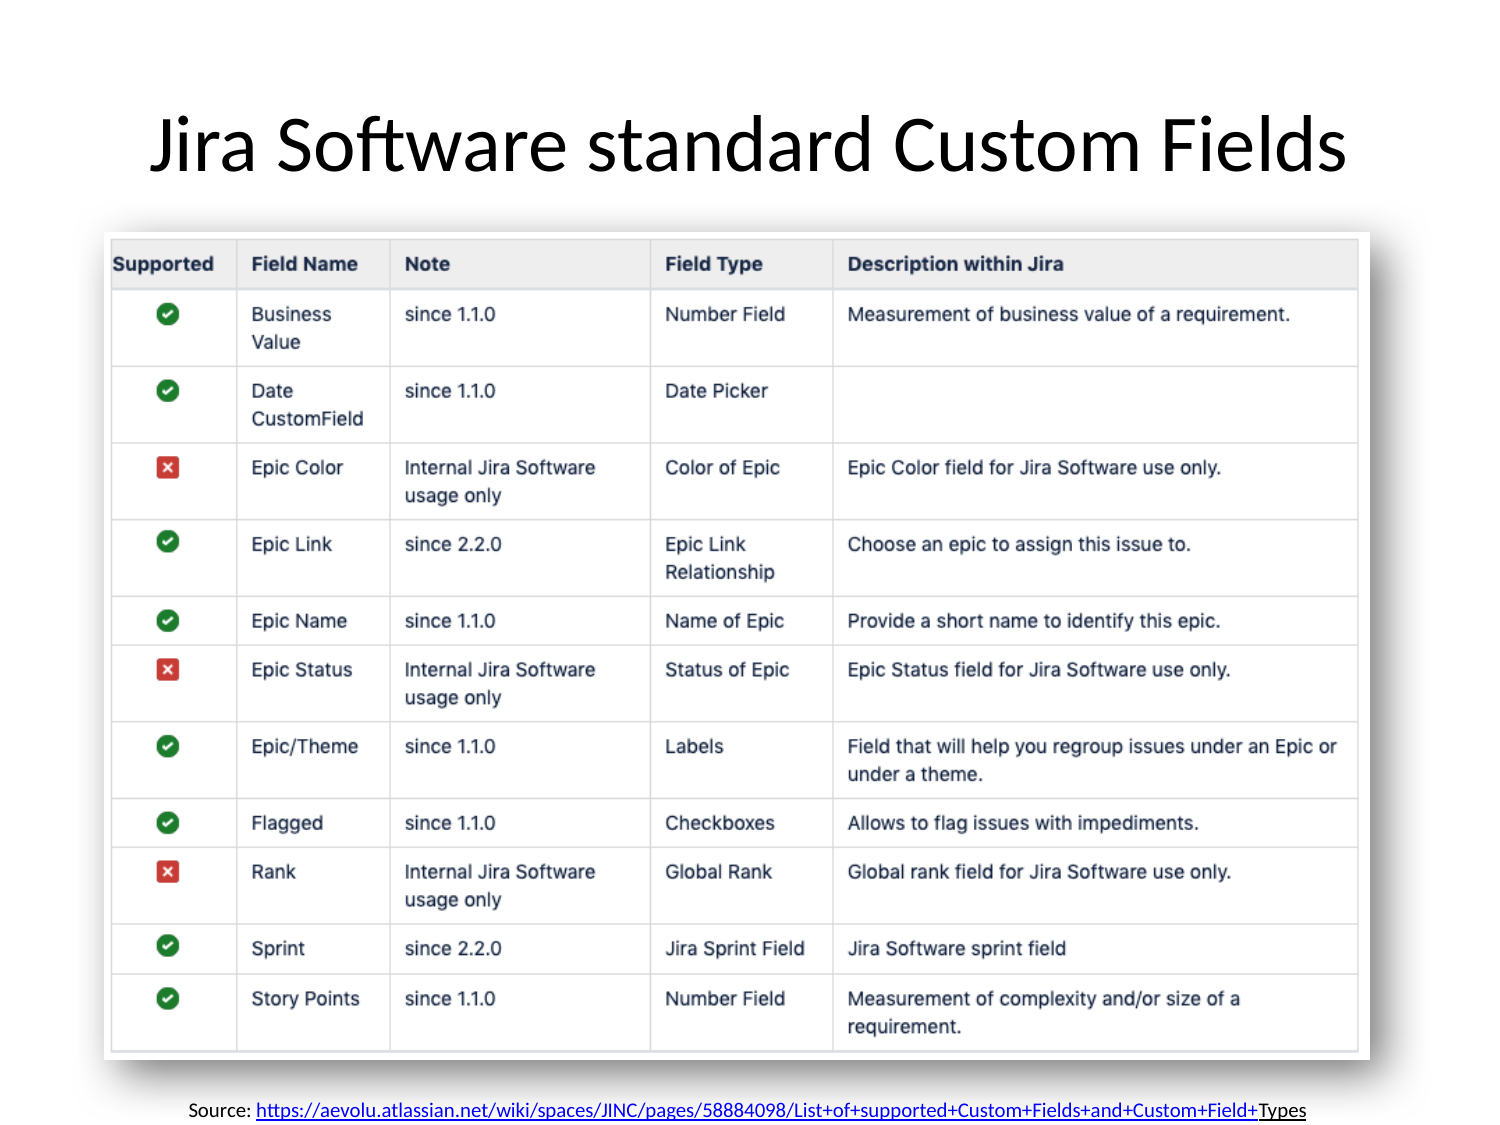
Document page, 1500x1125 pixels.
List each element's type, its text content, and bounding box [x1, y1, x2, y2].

text_box Source: https://aevolu.atlassian.net/wiki/spaces/JINC/pages/58884098/List+of+supported+Custom+Fields+and+Custom+Field+Types [173, 1109, 1327, 1125]
title Jira Software standard Custom Fields [75, 45, 1425, 233]
picture [103, 232, 1371, 1060]
